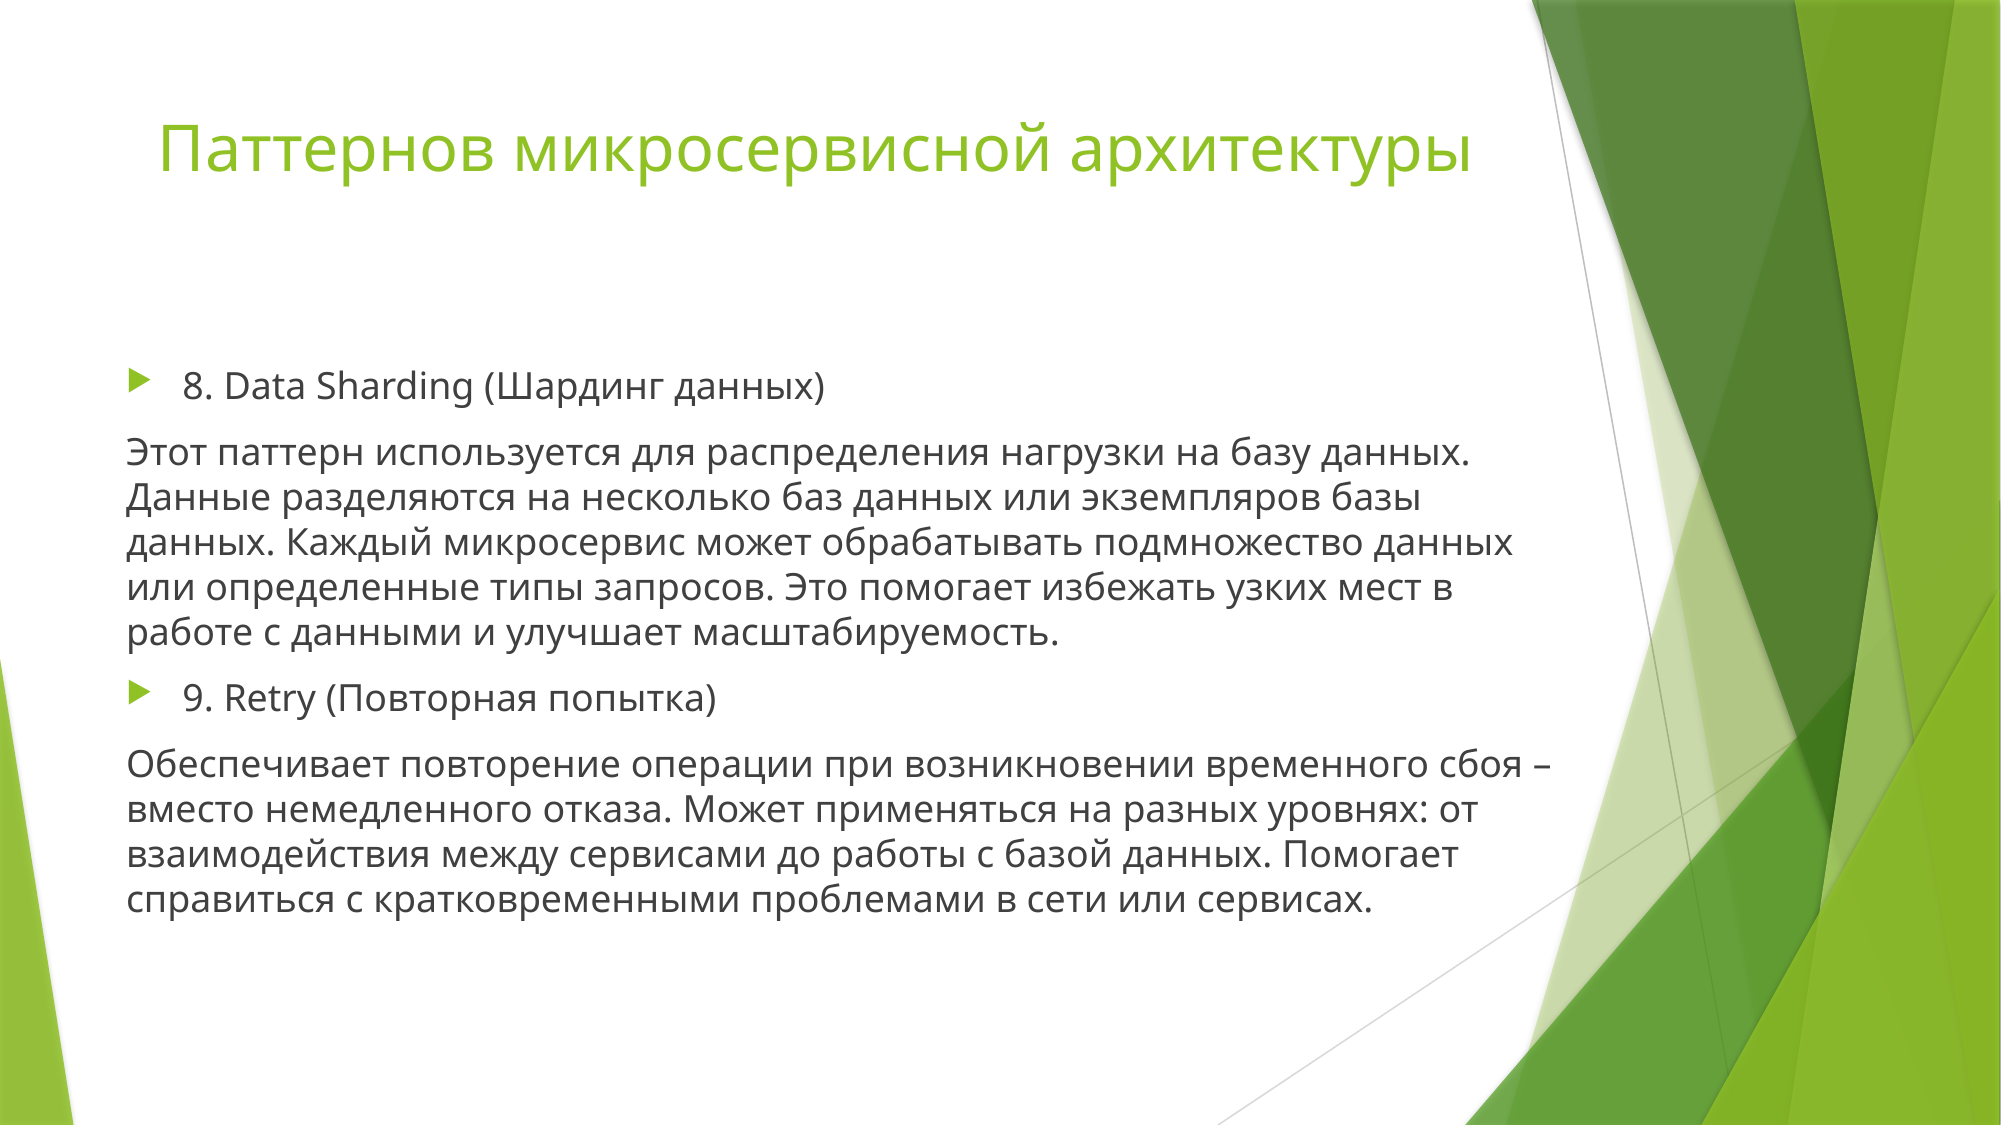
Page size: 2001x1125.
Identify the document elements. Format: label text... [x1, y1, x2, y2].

list 8. Data Sharding (Шардинг данных) Этот паттерн используется для распределения нагрузки на базу данных. Данные разделяются на несколько баз данных или экземпляров базы данных. Каждый микросервис может обрабатывать подмножество данных или определенные типы запросов. Это помогает избежать узких мест в работе с данными и улучшает масштабируемость. 9. Retry (Повторная попытка) Обеспечивает повторение операции при возникновении временного сбоя – вместо немедленного отказа. Может применяться на разных уровнях: от взаимодействия между сервисами до работы с базой данных. Помогает справиться с кратковременными проблемами в сети или сервисах. [111, 354, 1583, 1072]
title Паттернов микросервисной архитектуры [111, 99, 1522, 317]
